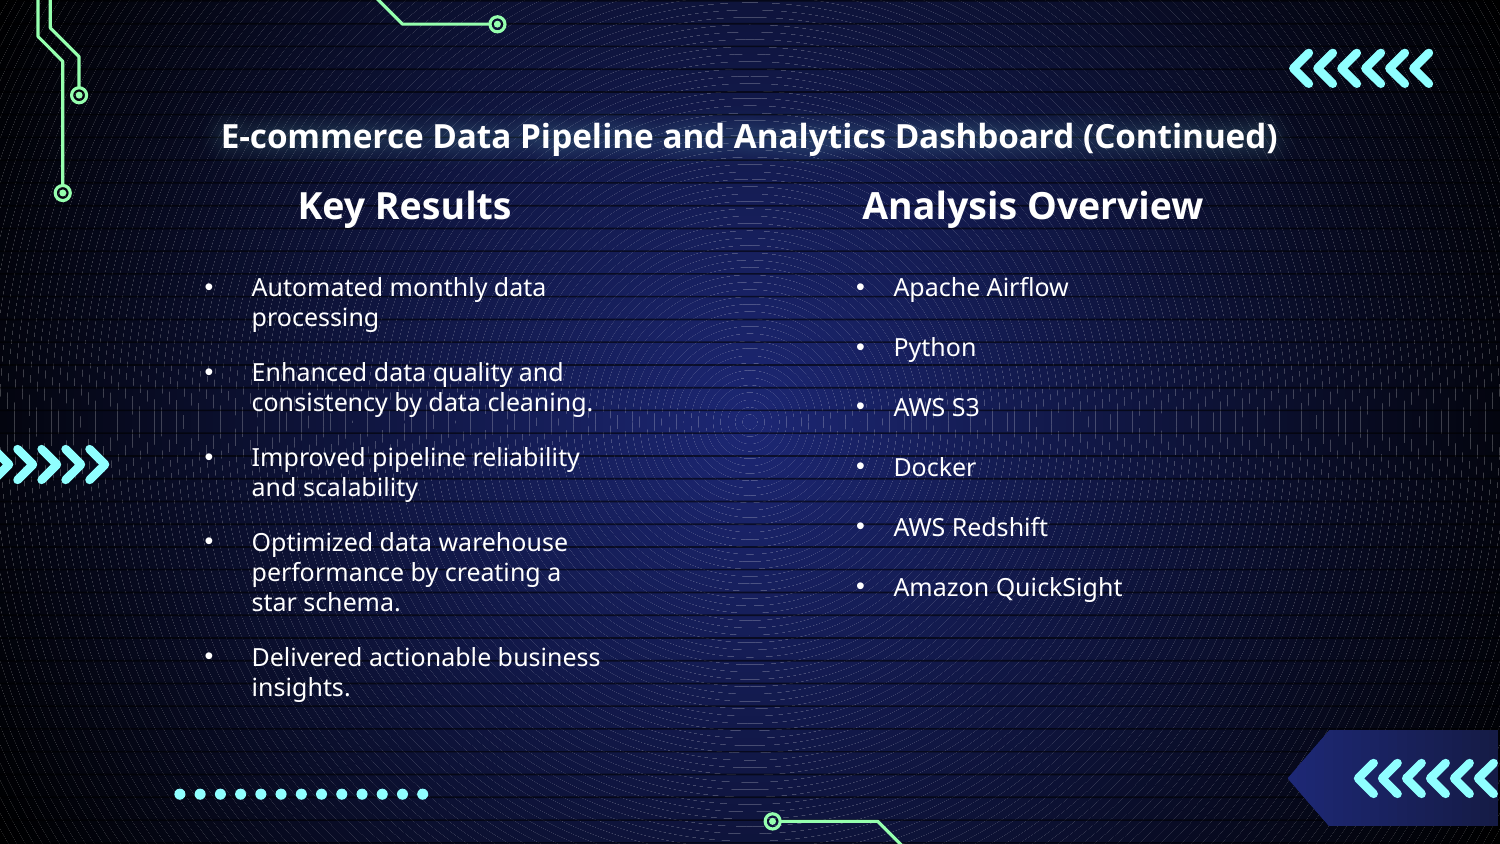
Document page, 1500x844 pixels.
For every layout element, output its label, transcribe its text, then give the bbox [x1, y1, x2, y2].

title Analysis Overview [818, 182, 1249, 228]
subtitle Automated monthly data processing Enhanced data quality and consistency by data cleaning. Improved pipeline reliability and scalability Optimized data warehouse performance by creating a star schema. Delivered actionable business insights. [189, 256, 620, 733]
title Key Results [189, 182, 620, 228]
subtitle Apache Airflow Python AWS S3 Docker AWS Redshift Amazon QuickSight [818, 256, 1211, 733]
title E-commerce Data Pipeline and Analytics Dashboard (Continued) [116, 88, 1383, 183]
